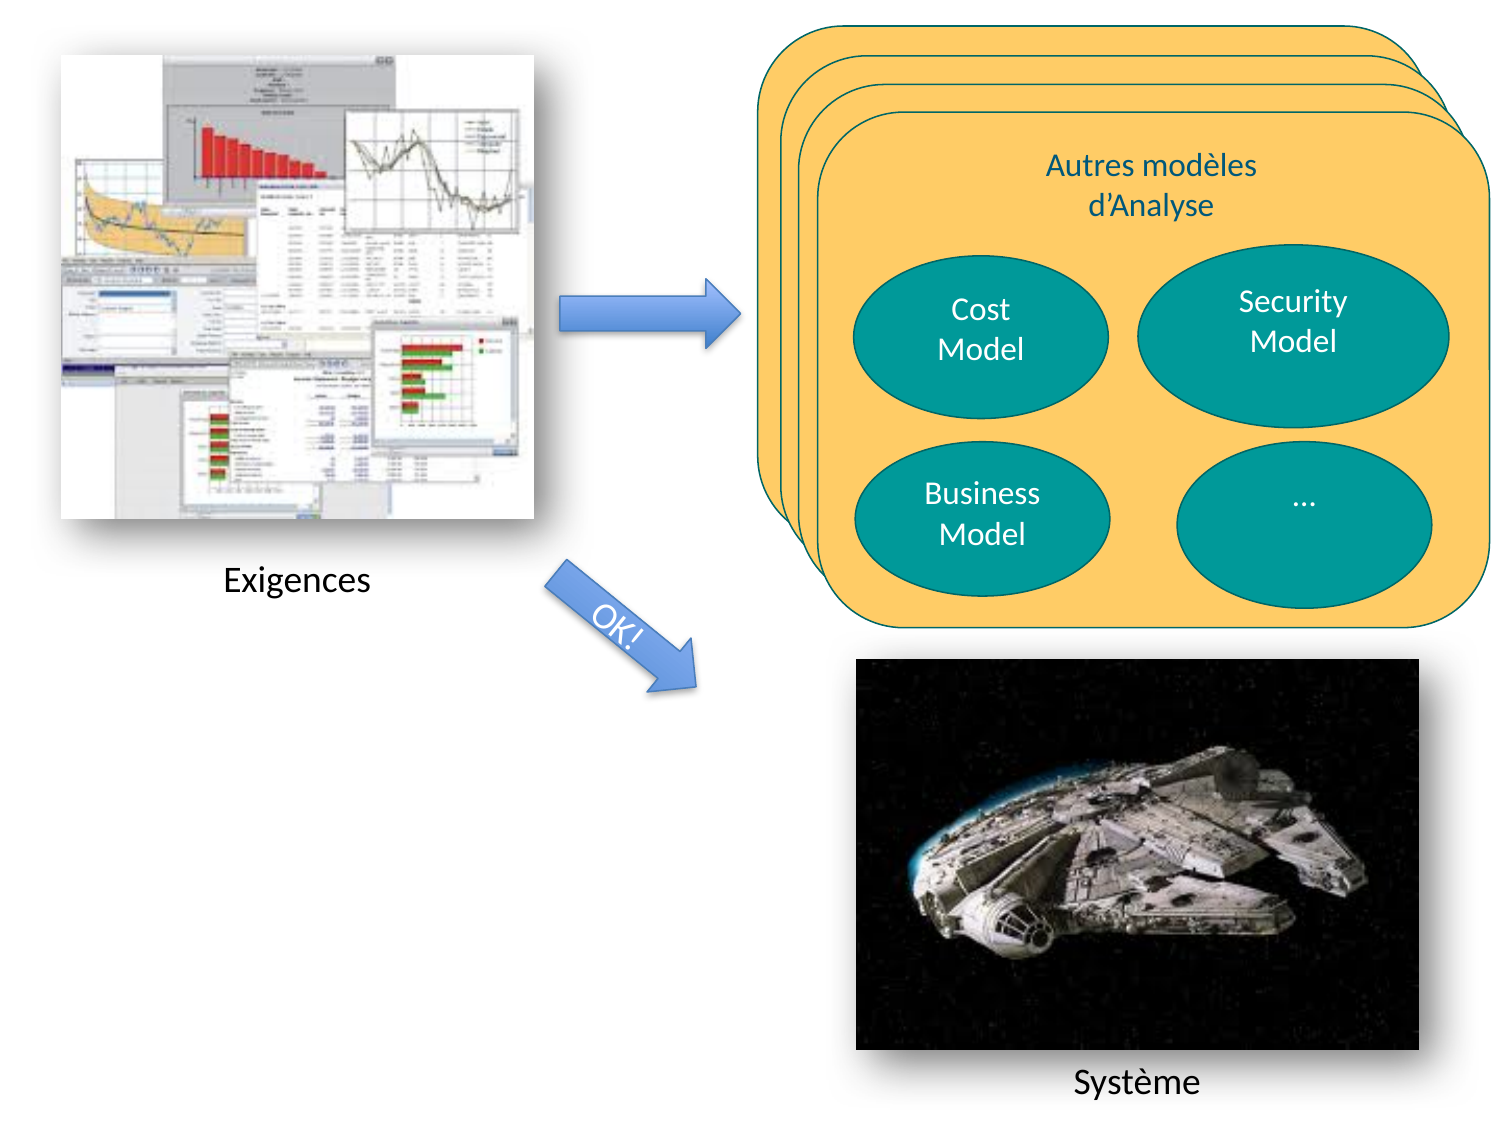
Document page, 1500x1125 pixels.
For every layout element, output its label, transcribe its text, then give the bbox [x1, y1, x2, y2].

text_box [559, 278, 742, 350]
picture [855, 659, 1419, 1050]
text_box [757, 25, 1430, 542]
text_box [817, 111, 1490, 628]
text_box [798, 84, 1471, 601]
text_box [780, 55, 1453, 572]
text_box Exigences [208, 547, 387, 608]
text_box Système [1058, 1058, 1216, 1109]
text_box OK! [544, 558, 697, 693]
picture [60, 55, 535, 519]
